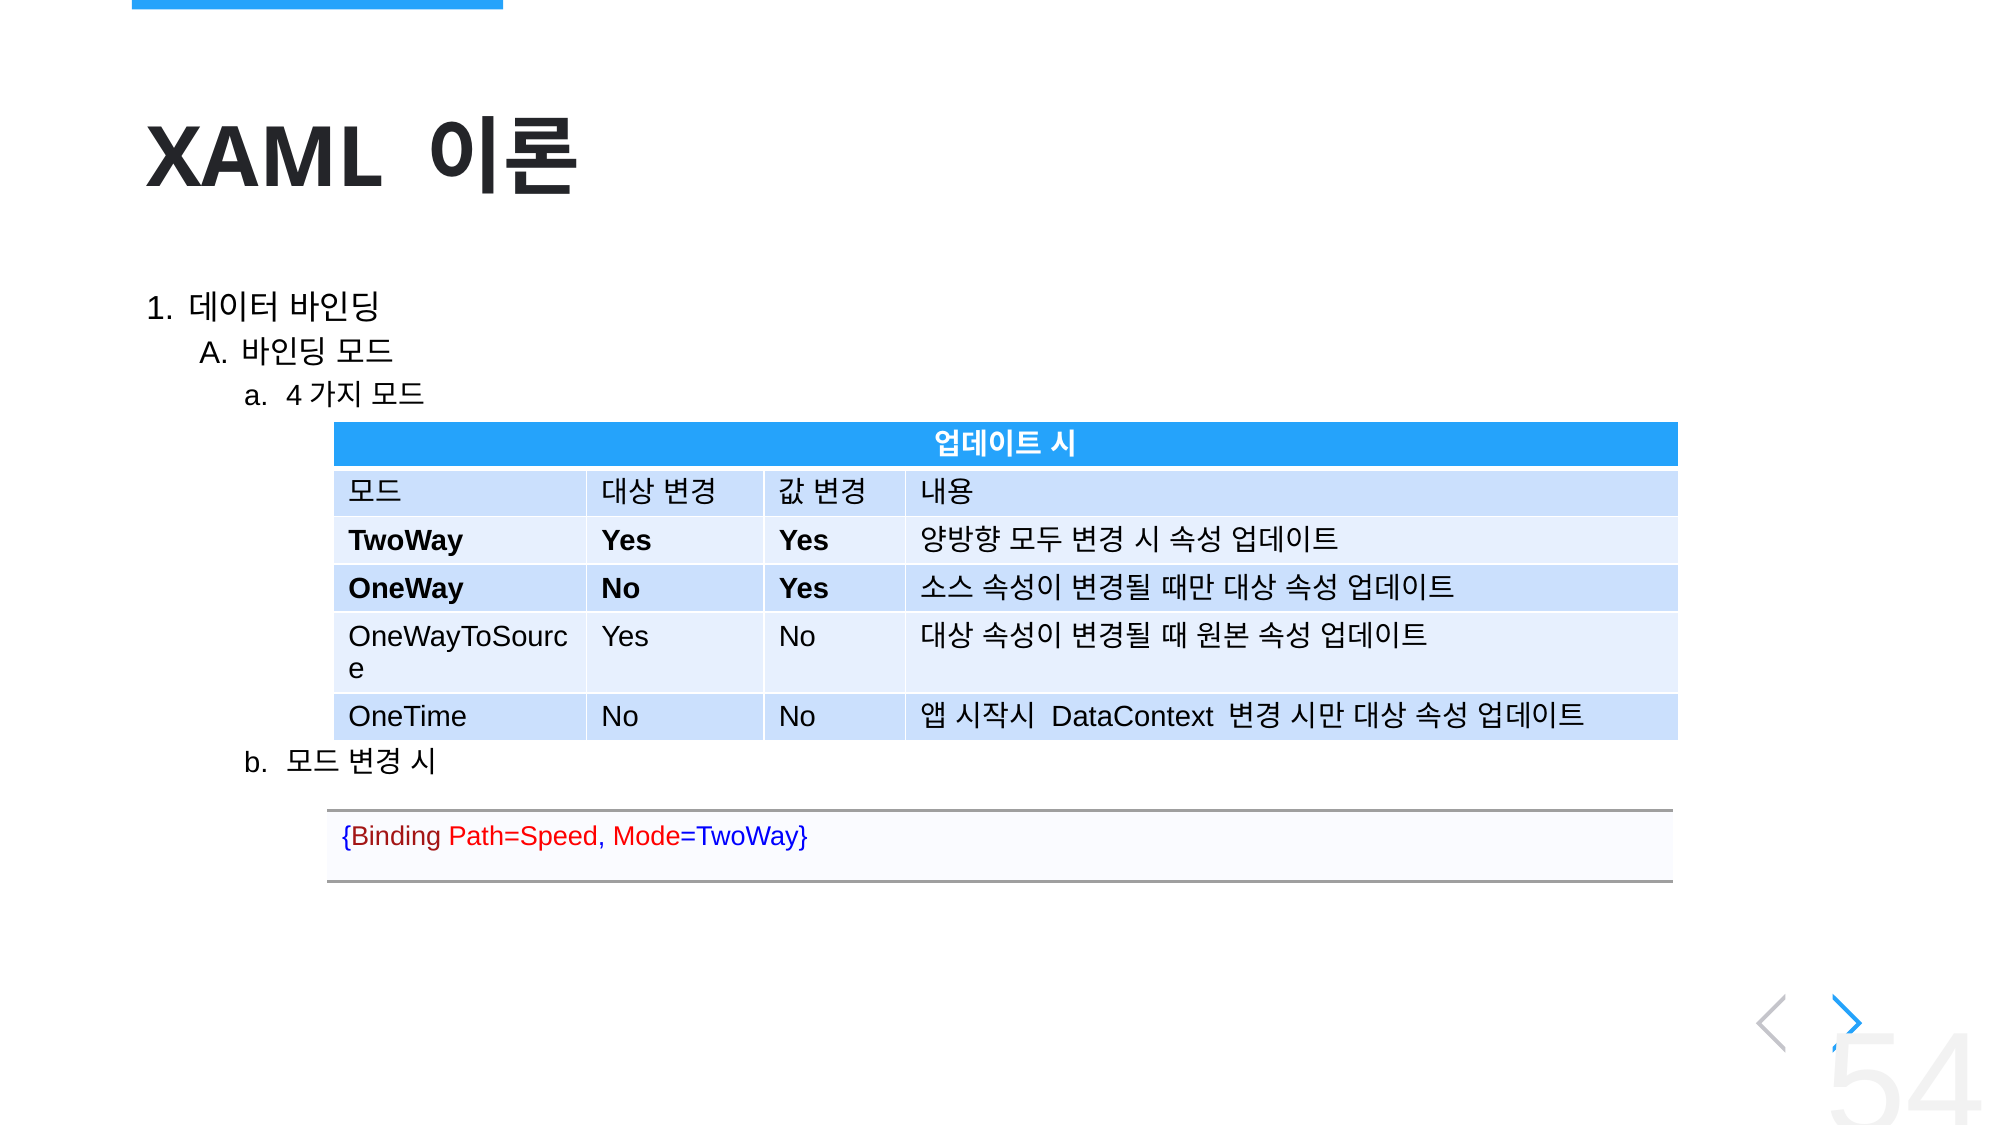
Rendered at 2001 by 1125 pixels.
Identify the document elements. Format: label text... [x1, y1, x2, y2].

slide_number ‹#› [1534, 981, 2000, 1125]
table_cell 모드 [334, 471, 586, 516]
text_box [326, 810, 1674, 882]
table_cell Yes [765, 517, 905, 563]
table_cell OneTime [334, 694, 586, 740]
table_cell 대상 변경 [587, 471, 763, 516]
table_cell 앱 시작시 DataContext 변경 시만 대상 속성 업데이트 [906, 694, 1678, 740]
table_header 업데이트 시 [334, 422, 1678, 466]
table_cell 내용 [906, 471, 1678, 516]
table_cell No [587, 565, 763, 611]
table_cell Yes [587, 517, 763, 563]
list 데이터 바인딩 바인딩 모드 4가지 모드 모드 변경 시 [131, 278, 1870, 970]
table_cell No [765, 694, 905, 740]
table_cell Yes [765, 565, 905, 611]
title XAML 이론 [131, 95, 1870, 201]
table_cell OneWay [334, 565, 586, 611]
table_cell No [587, 694, 763, 740]
table_cell No [765, 613, 905, 692]
table_cell 값 변경 [765, 471, 905, 516]
table_cell Yes [587, 613, 763, 692]
table_cell TwoWay [334, 517, 586, 563]
table_cell 소스 속성이 변경될 때만 대상 속성 업데이트 [906, 565, 1678, 611]
table_cell 양방향 모두 변경 시 속성 업데이트 [906, 517, 1678, 563]
table_cell 대상 속성이 변경될 때 원본 속성 업데이트 [906, 613, 1678, 692]
table_cell OneWayToSource [334, 613, 586, 692]
